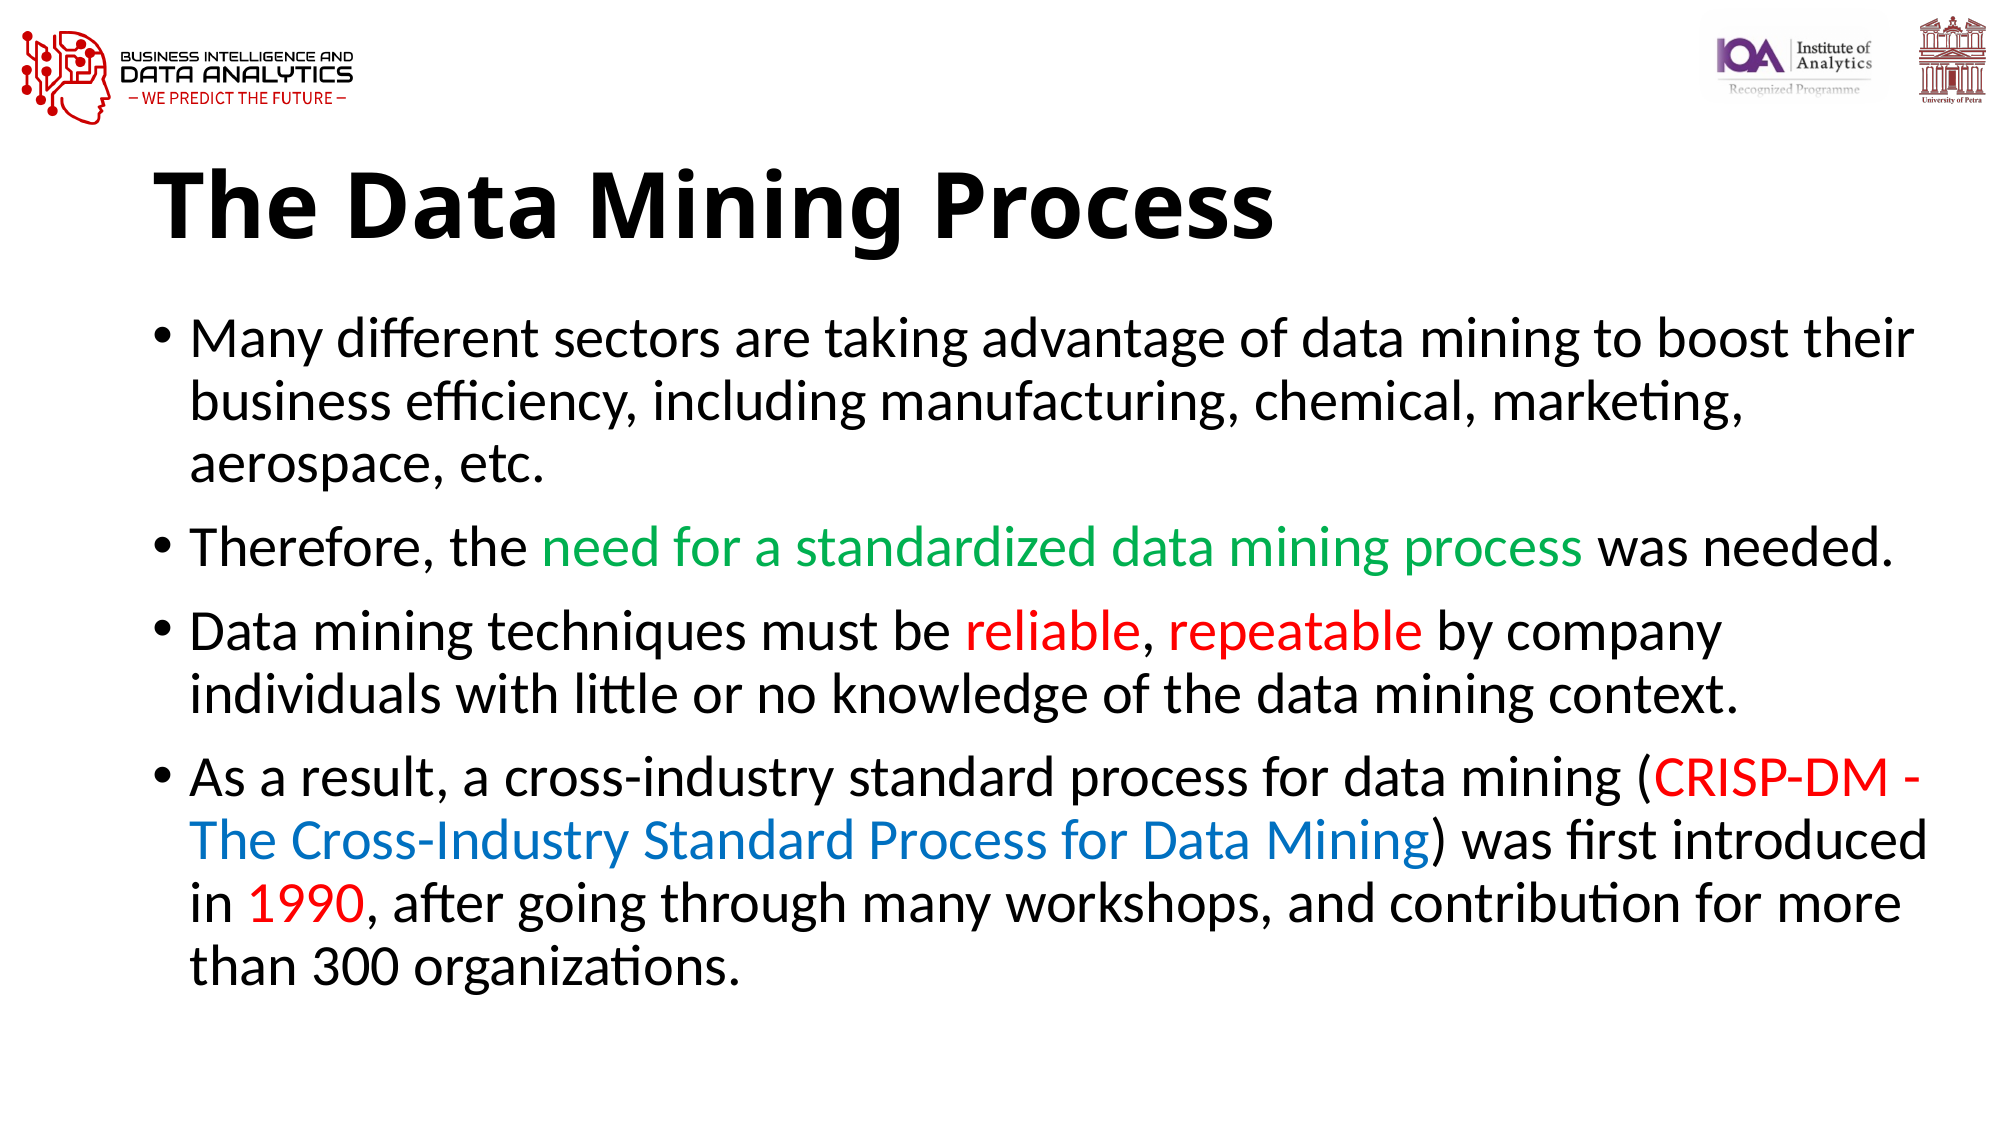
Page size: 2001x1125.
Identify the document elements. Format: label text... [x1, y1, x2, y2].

title The Data Mining Process [137, 140, 1863, 278]
picture [1919, 16, 1986, 111]
picture [1728, 37, 1861, 75]
list Many different sectors are taking advantage of data mining to boost their business efficiency, including manufacturing, chemical, marketing, aerospace, etc. Therefore, the need for a standardized data mining process was needed. Data mining techniques must be reliable, repeatable by company individuals with little or no knowledge of the data mining context. As a result, a cross-industry standard process for data mining (CRISP-DM - The Cross-Industry Standard Process for Data Mining) was first introduced in 1990, after going through many workshops, and contribution for more than 300 organizations. [137, 299, 1949, 1014]
picture [14, 26, 363, 131]
